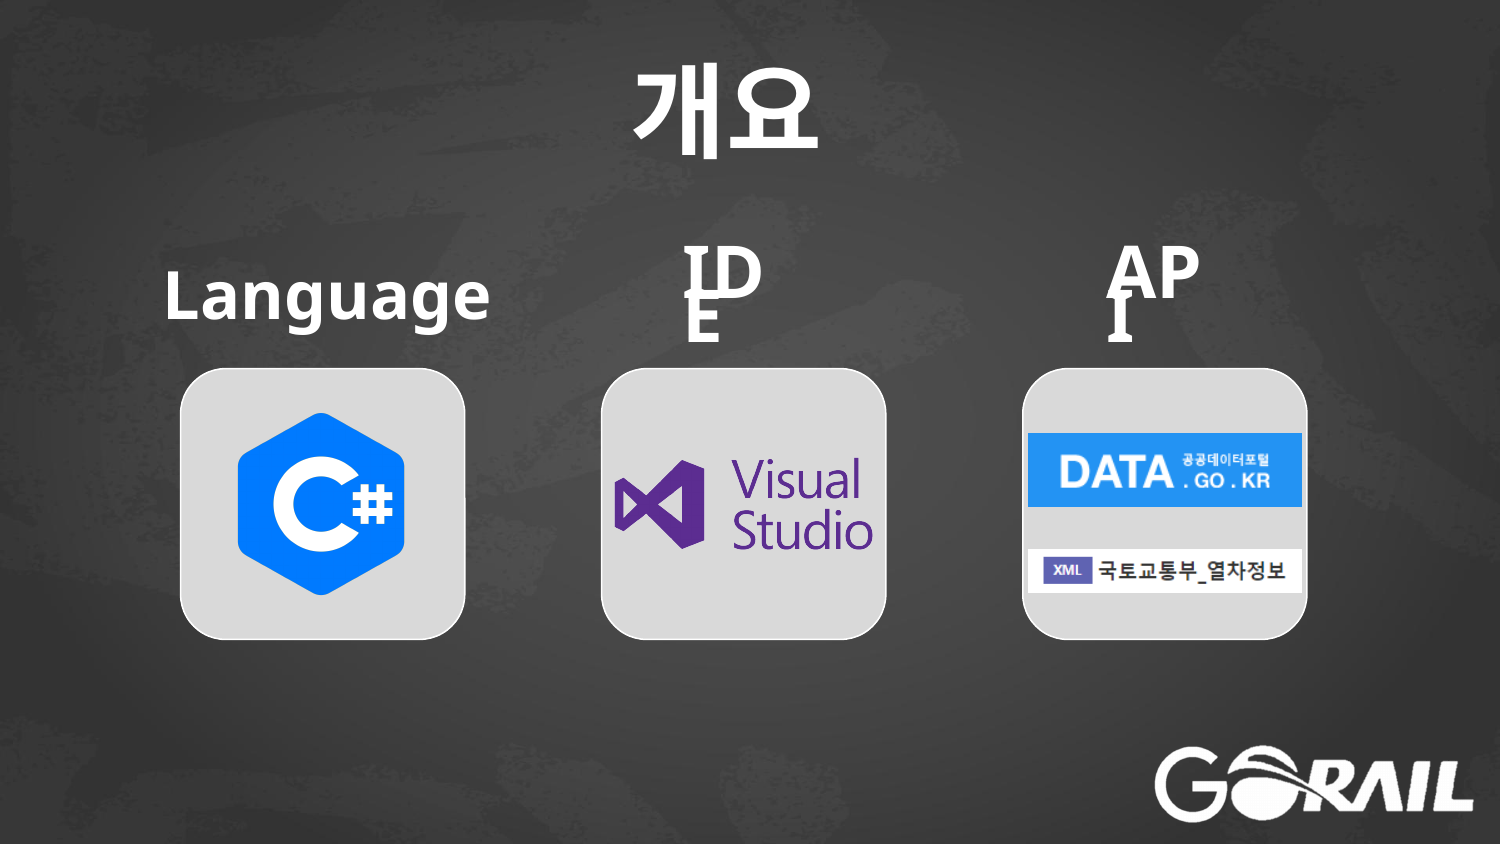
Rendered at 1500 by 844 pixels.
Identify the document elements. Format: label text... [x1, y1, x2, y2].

text_box [180, 368, 465, 640]
text_box [601, 368, 886, 419]
text_box [601, 594, 886, 640]
subtitle IDE [667, 274, 820, 341]
subtitle Language [129, 274, 544, 341]
text_box 개요 [615, 69, 885, 148]
text_box [1022, 368, 1307, 640]
picture [0, 0, 1500, 844]
subtitle API [1091, 274, 1239, 341]
